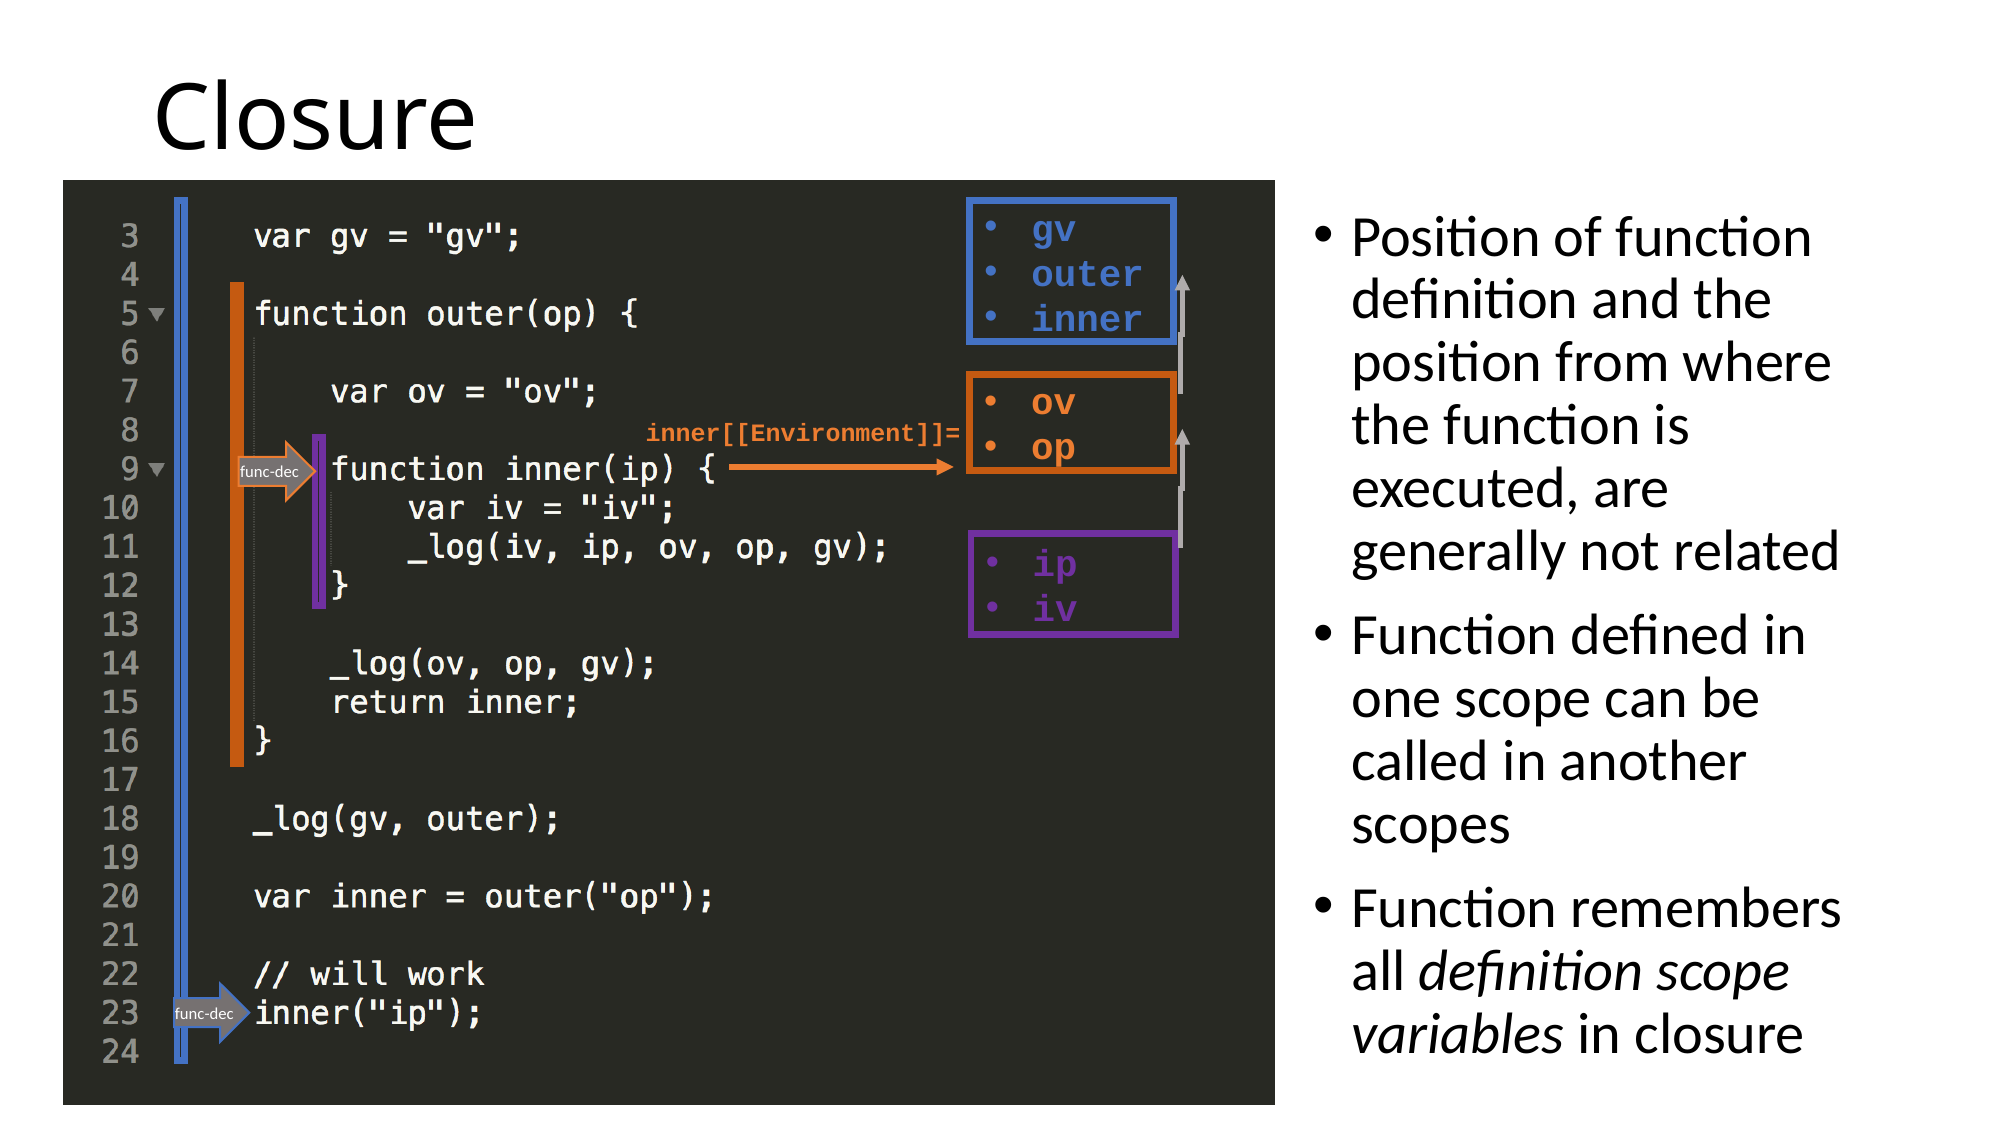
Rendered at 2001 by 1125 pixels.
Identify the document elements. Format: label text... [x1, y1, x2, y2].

picture [63, 180, 1275, 1105]
list Position of function definition and the position from where the function is executed, are generally not related Function defined in one scope can be called in another scopes Function remembers all definition scope variables in closure [1298, 198, 1863, 1078]
title Closure [137, 59, 1863, 180]
